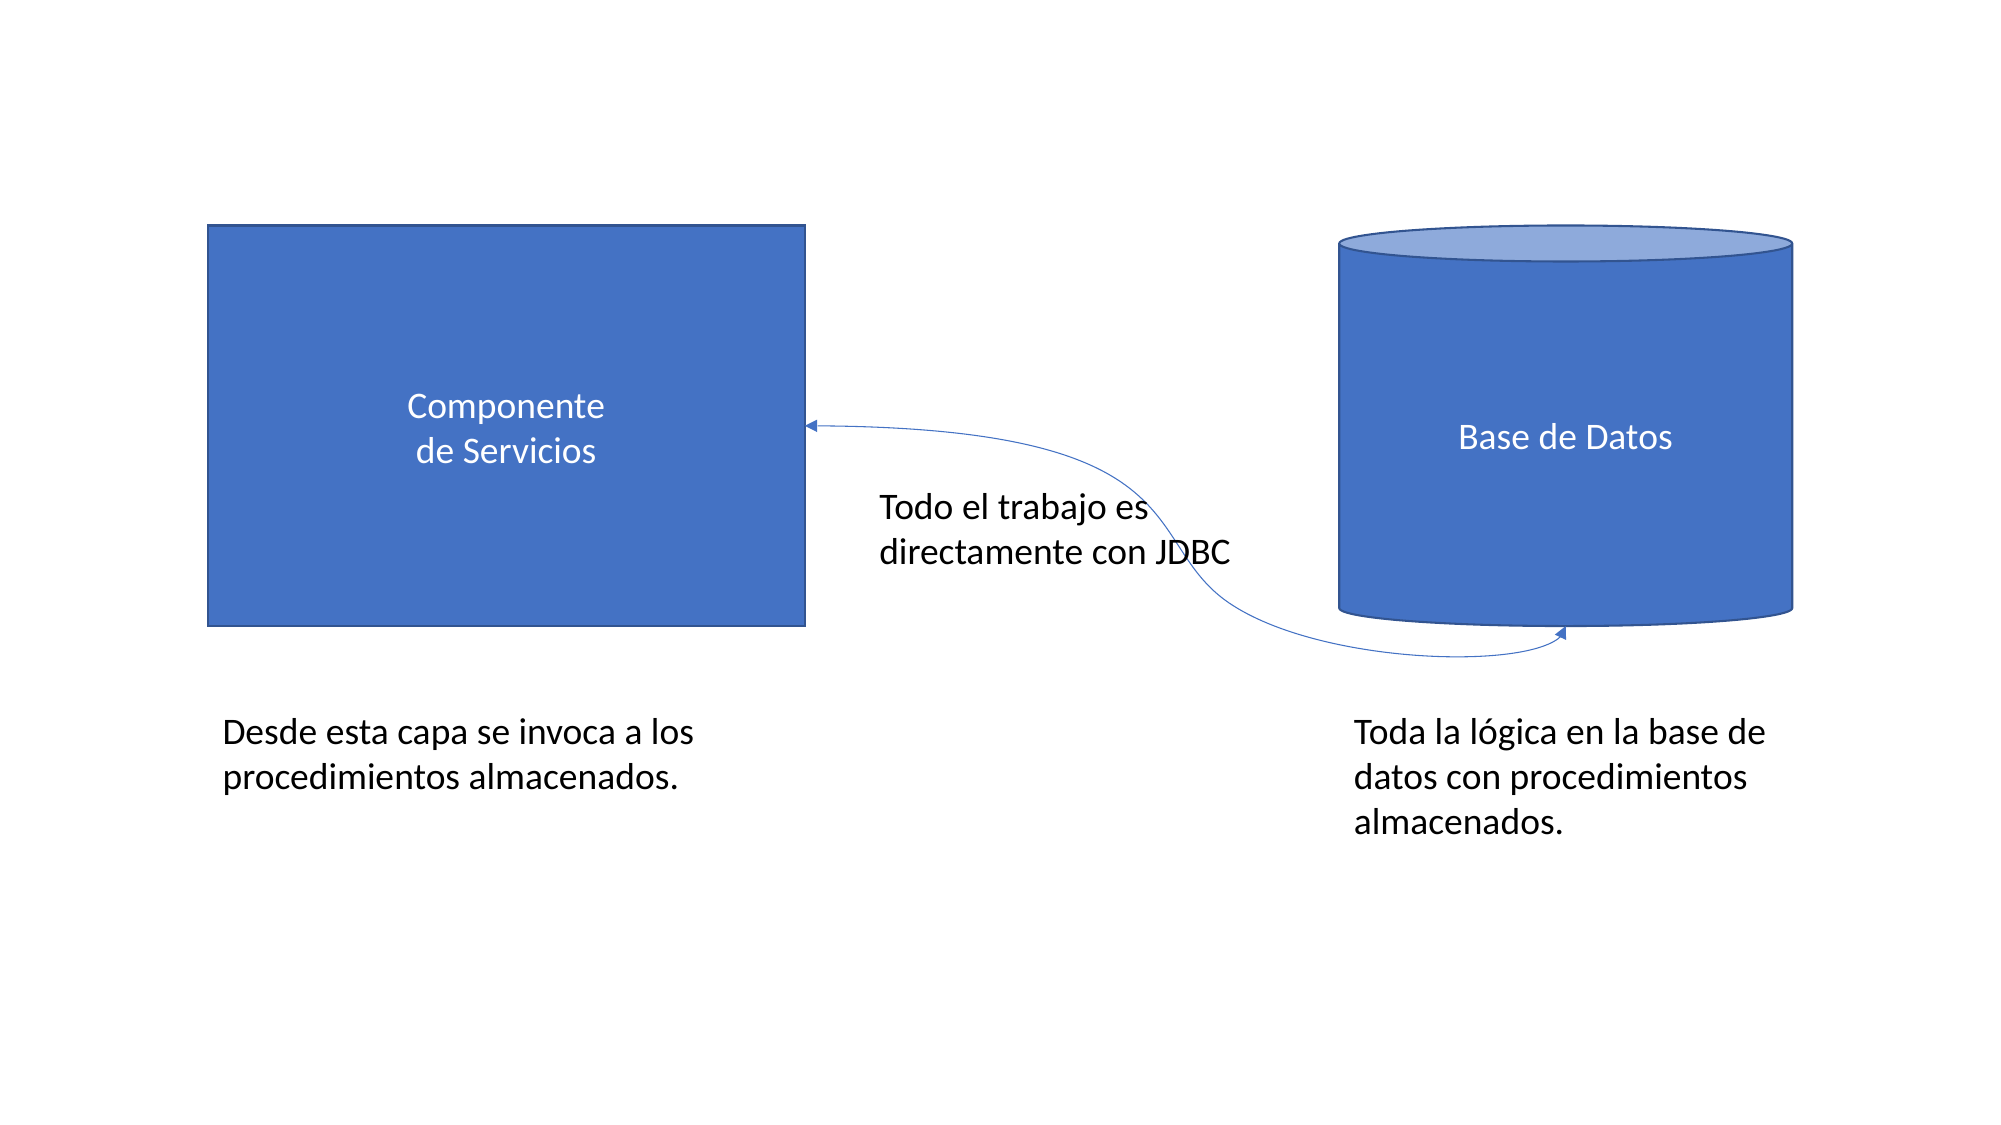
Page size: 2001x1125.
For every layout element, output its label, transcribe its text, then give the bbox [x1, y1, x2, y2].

text_box Desde esta capa se invoca a los procedimientos almacenados. [207, 699, 805, 805]
text_box Toda la lógica en la base de datos con procedimientos almacenados. [1339, 699, 1793, 850]
text_box Base de Datos [1338, 224, 1794, 628]
text_box Todo el trabajo es directamente con JDBC [864, 474, 1283, 580]
text_box Componente de Servicios [207, 224, 806, 627]
